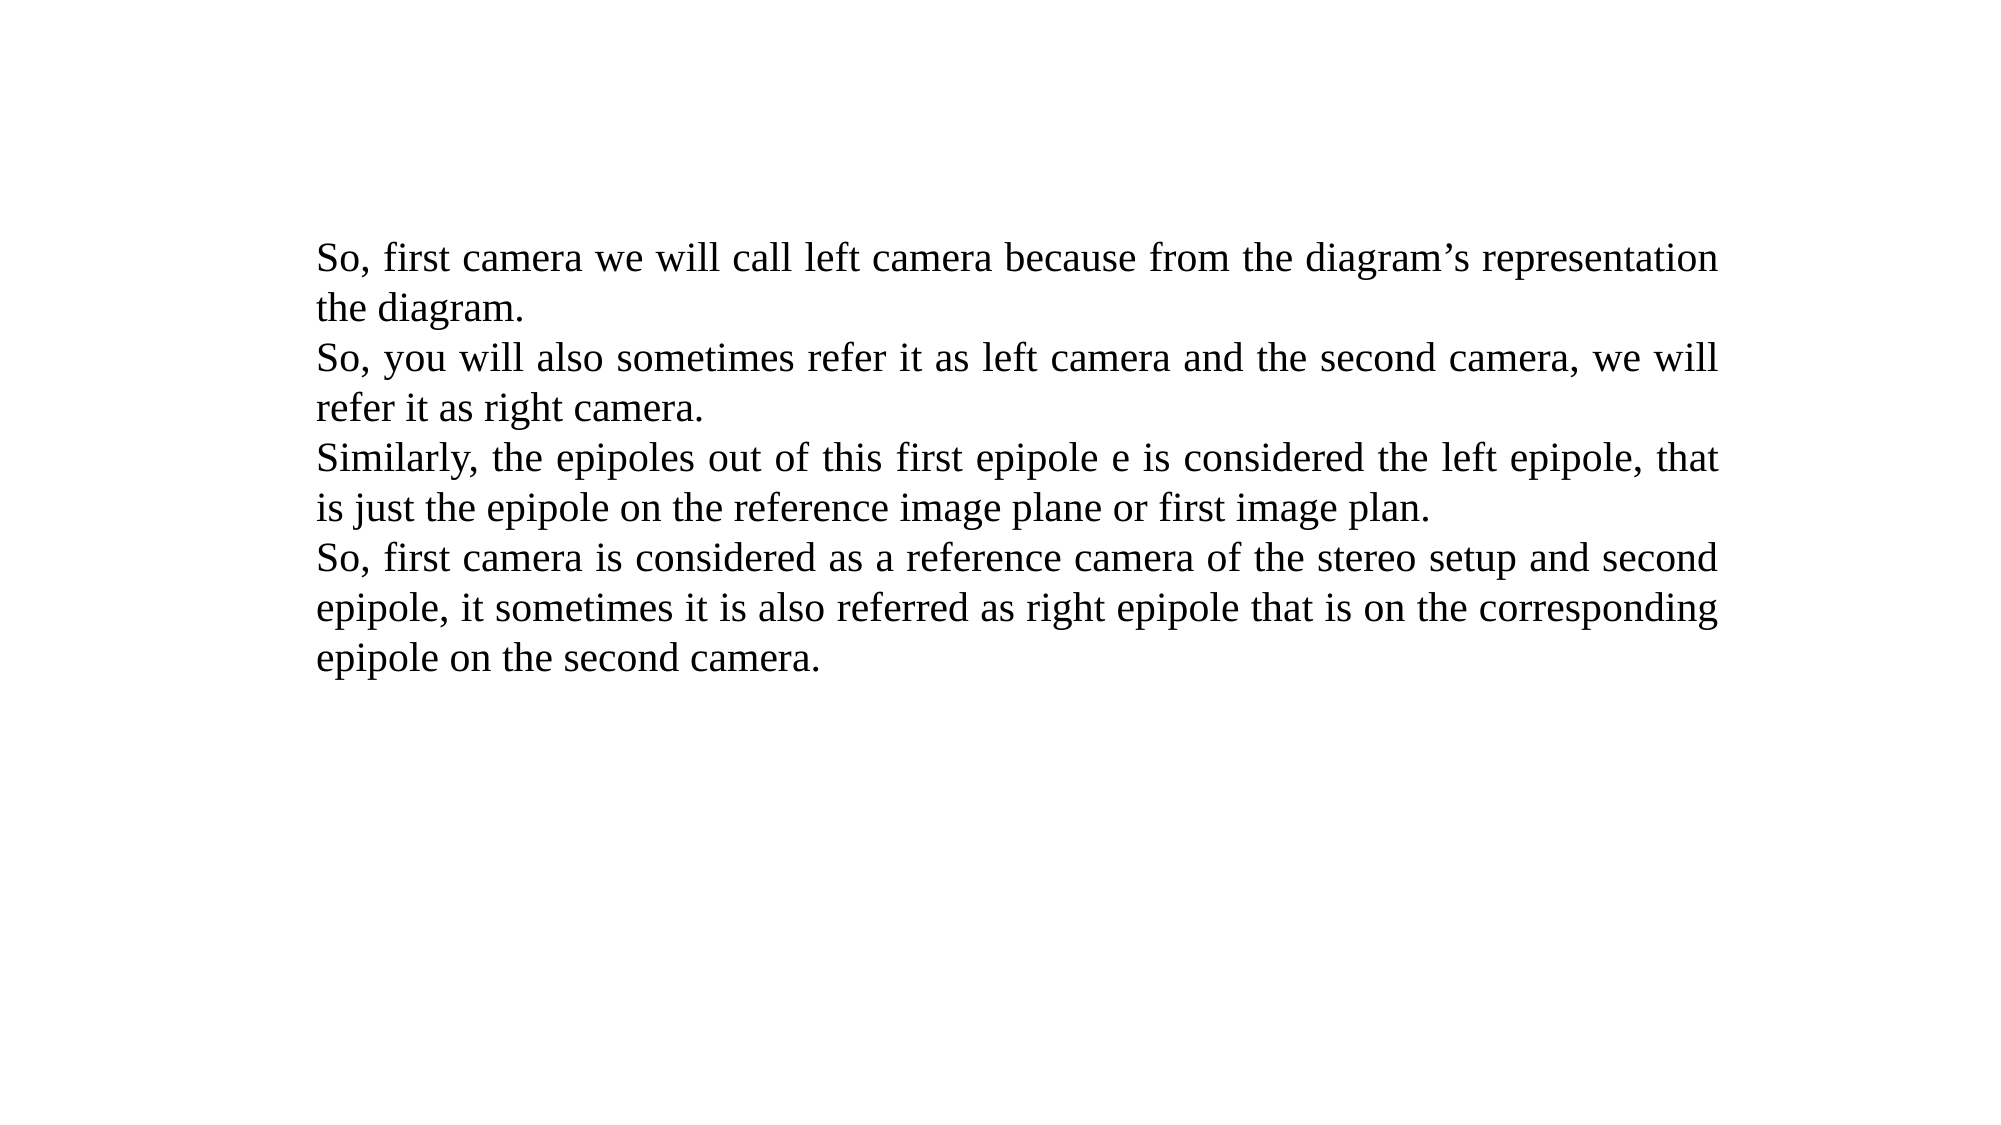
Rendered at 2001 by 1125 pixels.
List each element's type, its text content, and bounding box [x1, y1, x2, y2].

text_box So, first camera we will call left camera because from the diagram’s representation the diagram. So, you will also sometimes refer it as left camera and the second camera, we will refer it as right camera. Similarly, the epipoles out of this first epipole e is considered the left epipole, that is just the epipole on the reference image plane or first image plan. So, first camera is considered as a reference camera of the stereo setup and second epipole, it sometimes it is also referred as right epipole that is on the corresponding epipole on the second camera. [301, 222, 1735, 788]
